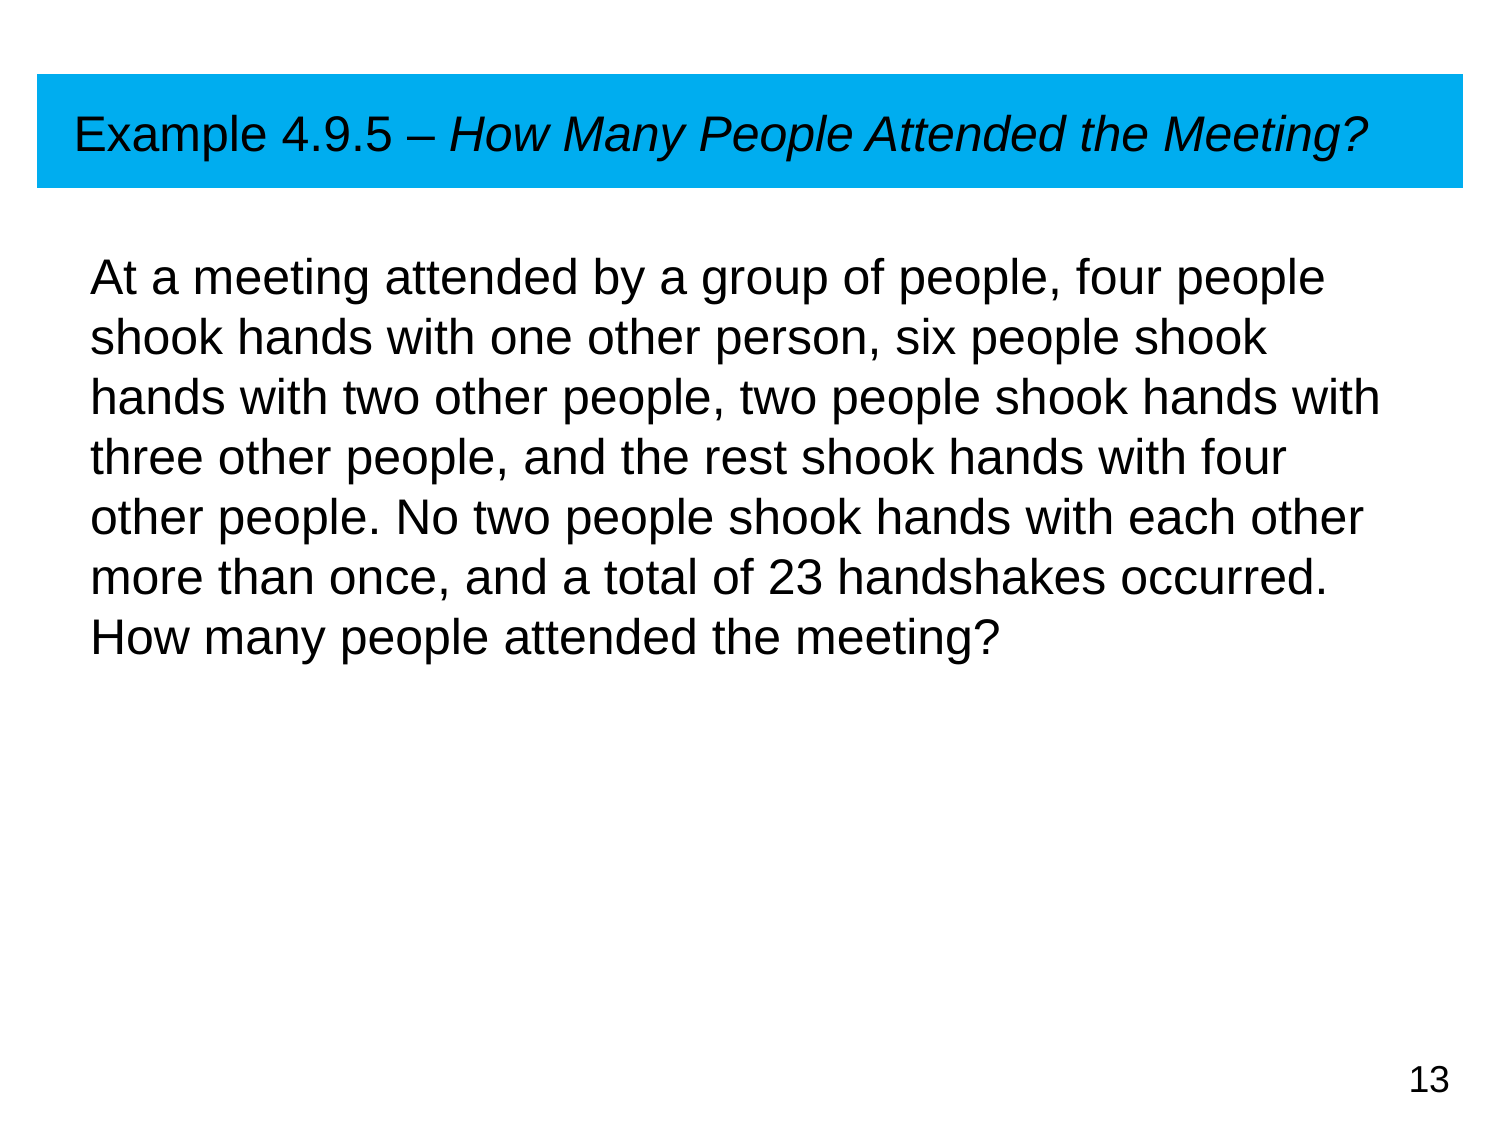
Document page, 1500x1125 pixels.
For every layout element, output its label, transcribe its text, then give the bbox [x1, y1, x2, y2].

title Example 4.9.5 – How Many People Attended the Meeting? [58, 37, 1408, 225]
list At a meeting attended by a group of people, four people shook hands with one other person, six people shook hands with two other people, two people shook hands with three other people, and the rest shook hands with four other people. No two people shook hands with each other more than once, and a total of 23 handshakes occurred. How many people attended the meeting? [75, 237, 1425, 897]
